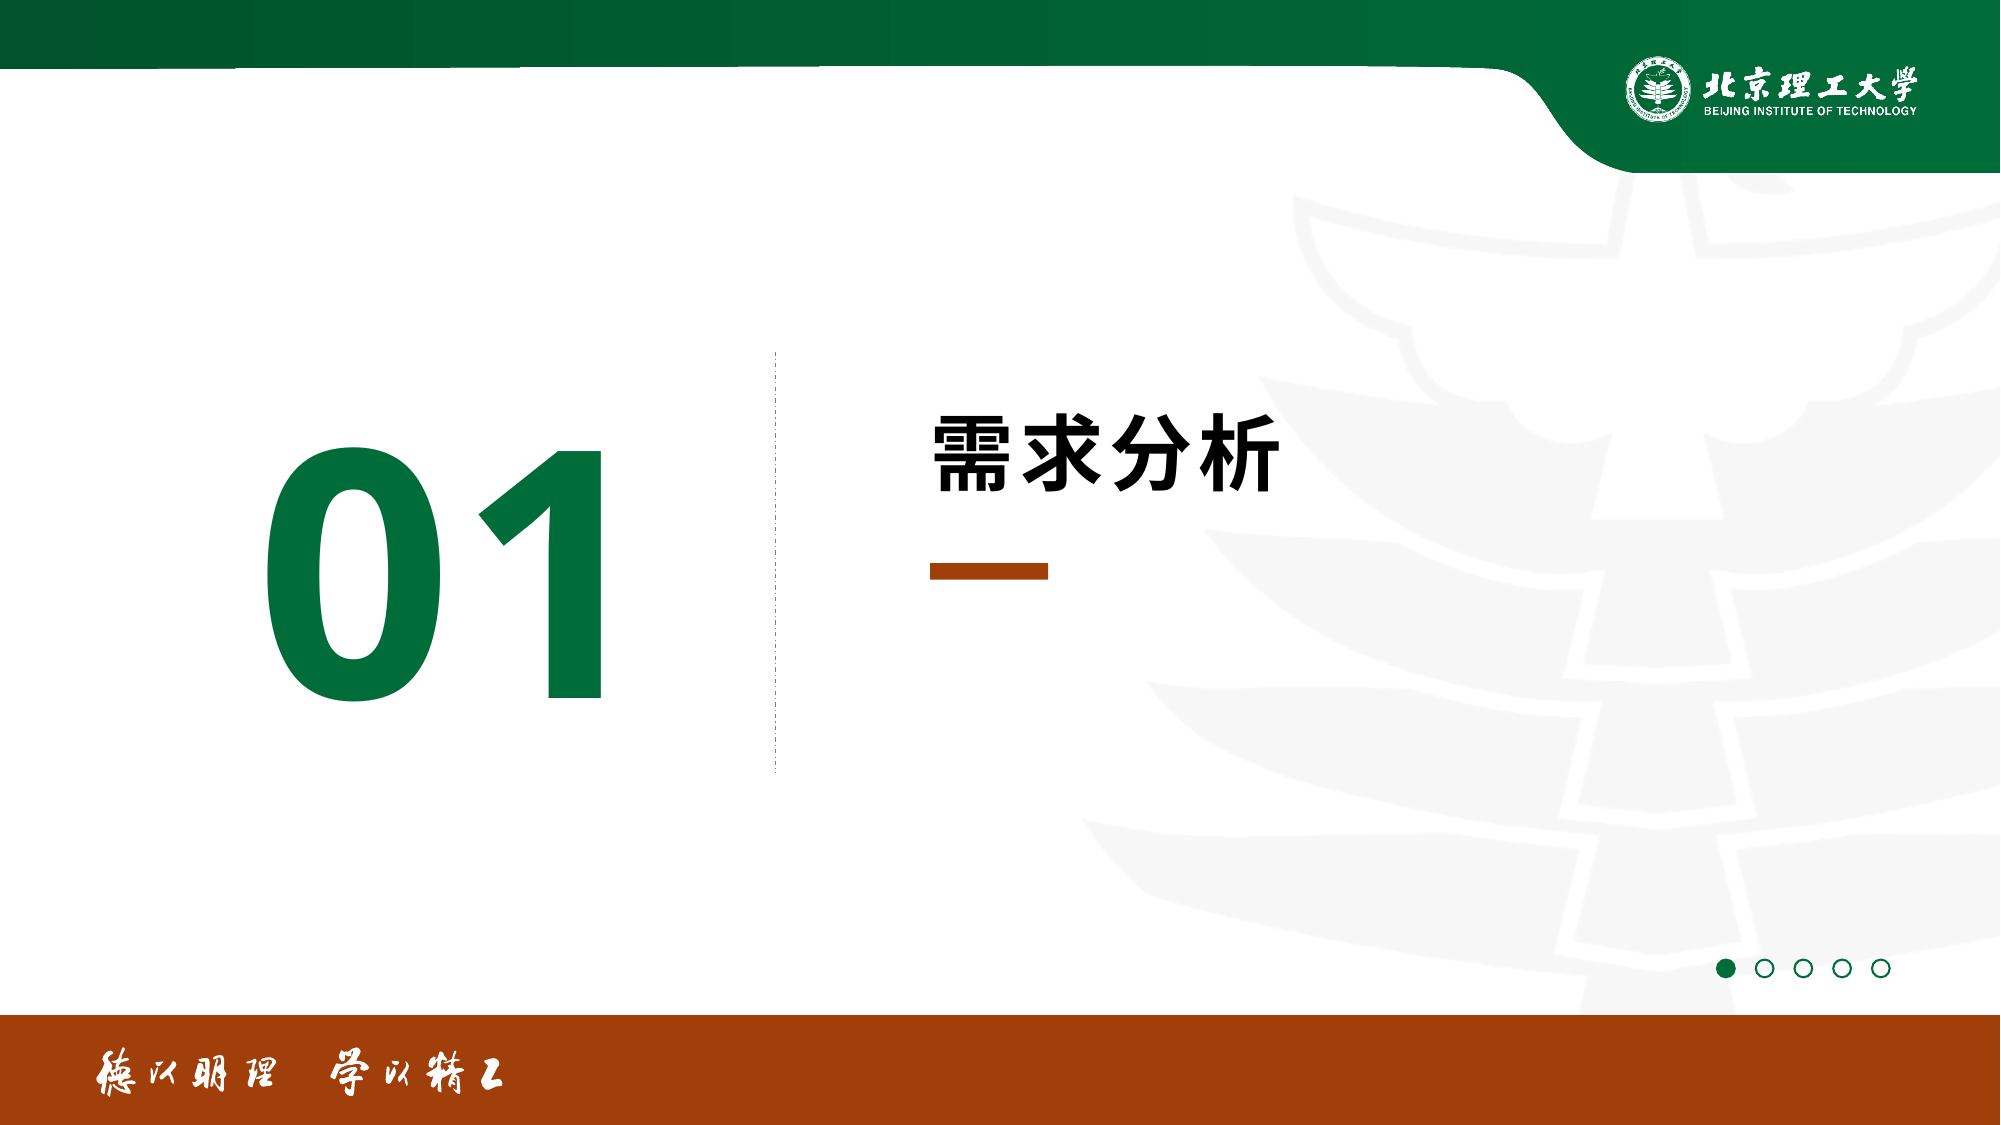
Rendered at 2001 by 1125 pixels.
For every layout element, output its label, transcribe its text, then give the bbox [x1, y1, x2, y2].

text_box 01 [240, 345, 672, 776]
picture [1081, 0, 2001, 1110]
picture [1606, 40, 1939, 134]
text_box [929, 562, 1049, 581]
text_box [1716, 959, 1890, 978]
text_box 需求分析 [915, 393, 1298, 509]
